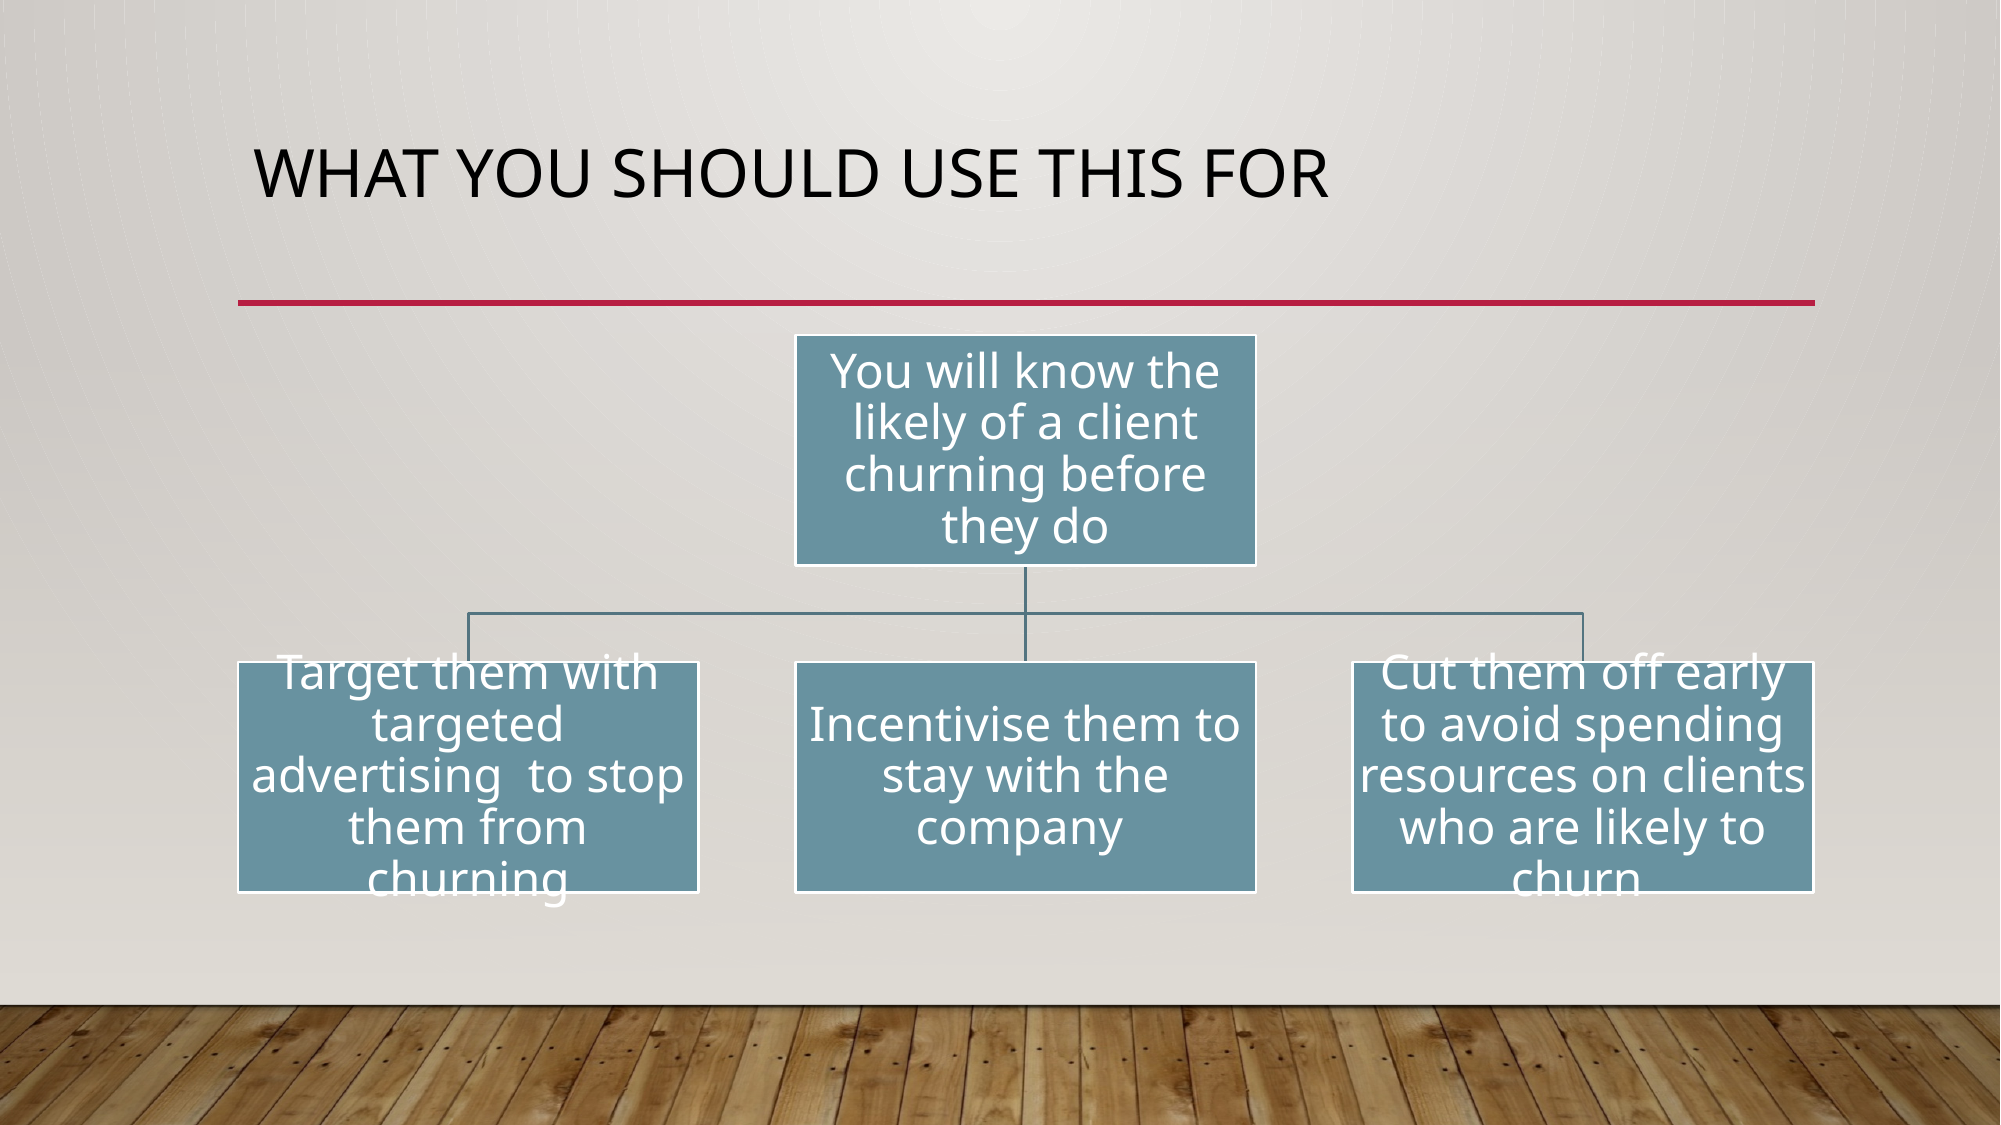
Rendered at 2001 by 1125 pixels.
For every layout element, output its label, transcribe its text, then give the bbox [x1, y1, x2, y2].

title What you should use this for [238, 131, 1814, 305]
picture [0, 1005, 2000, 1125]
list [237, 330, 1814, 897]
